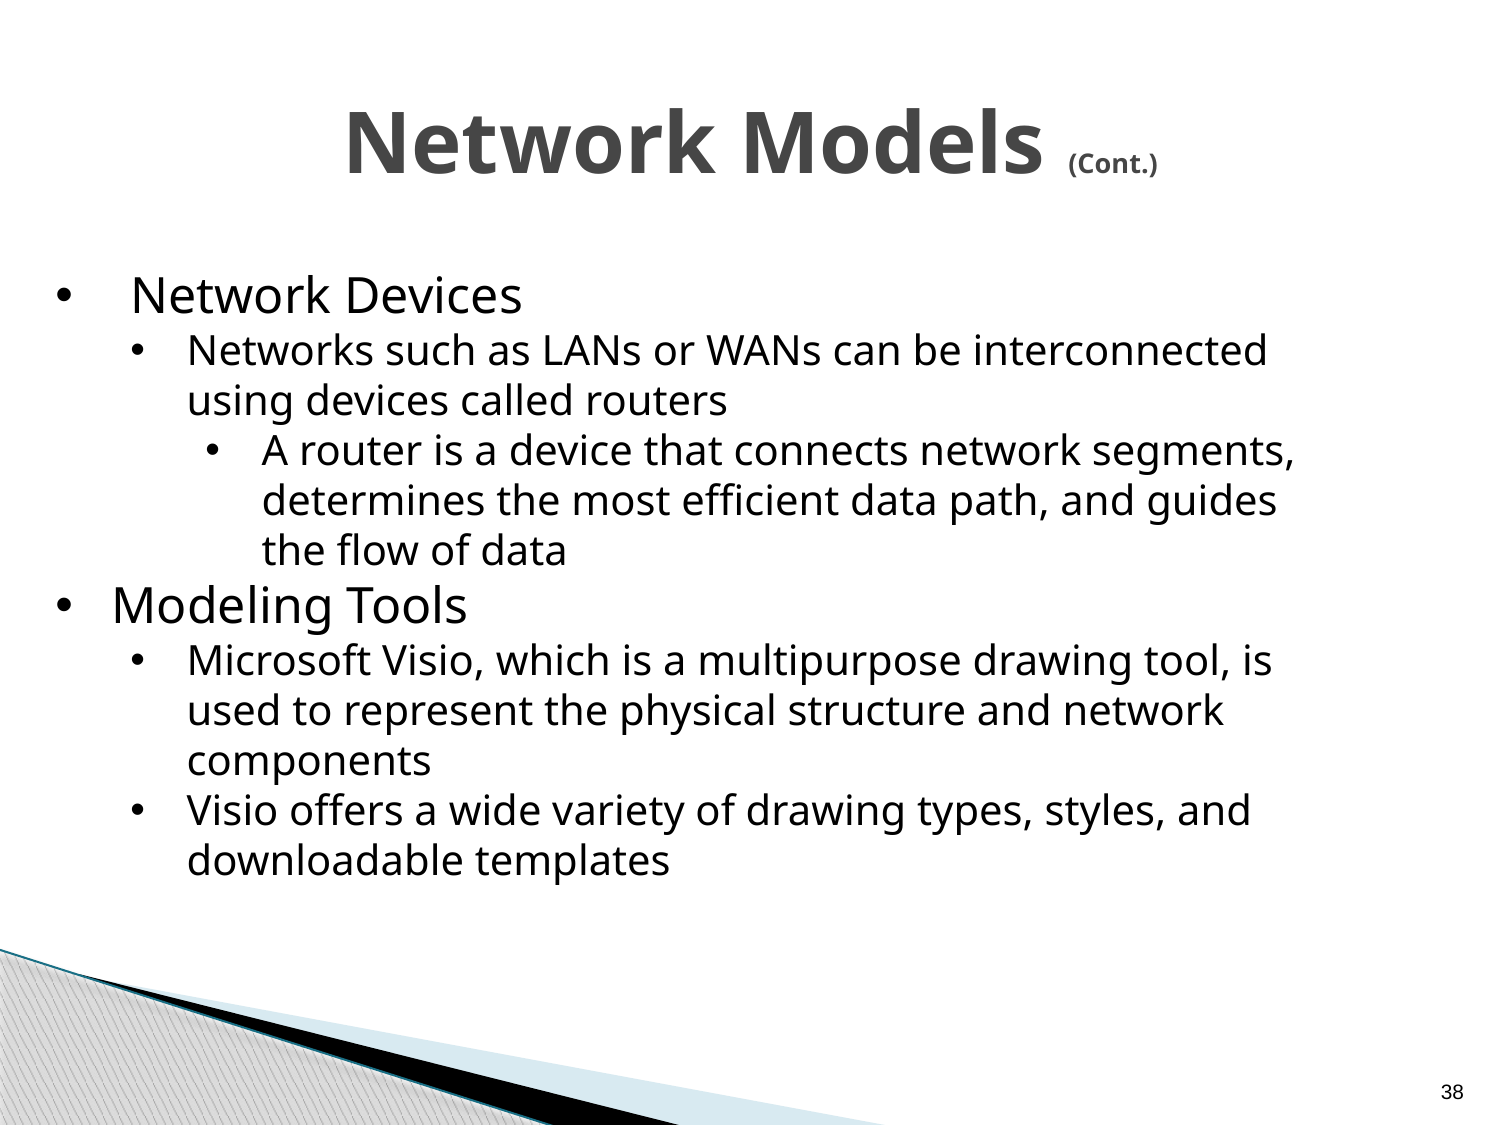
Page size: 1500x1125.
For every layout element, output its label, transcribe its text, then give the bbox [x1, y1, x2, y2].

slide_number 38 [1418, 1051, 1479, 1112]
title Network Models (Cont.) [75, 45, 1425, 233]
text_box Network Devices Networks such as LANs or WANs can be interconnected using devices called routers A router is a device that connects network segments, determines the most efficient data path, and guides the flow of data Modeling Tools Microsoft Visio, which is a multipurpose drawing tool, is used to represent the physical structure and network components Visio offers a wide variety of drawing types, styles, and downloadable templates [40, 256, 1338, 892]
